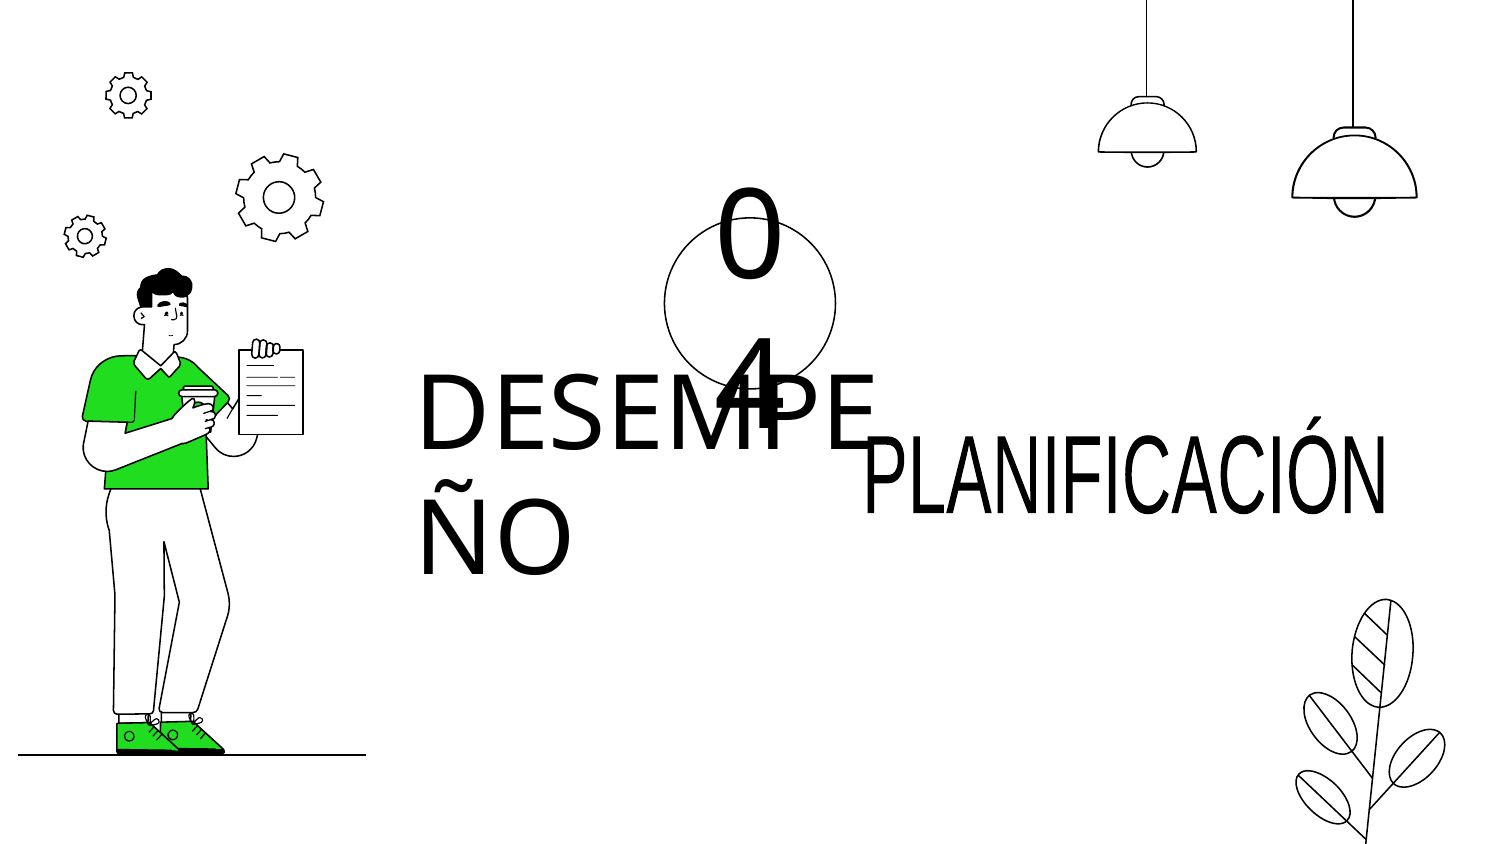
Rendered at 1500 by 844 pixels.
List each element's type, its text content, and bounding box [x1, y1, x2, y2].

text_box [1291, 0, 1418, 219]
text_box [681, 355, 819, 389]
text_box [81, 267, 304, 754]
text_box [664, 217, 819, 354]
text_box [1097, 0, 1198, 168]
title 04 [681, 252, 820, 355]
title DESEMPEÑO [415, 426, 912, 515]
text_box [820, 254, 836, 353]
